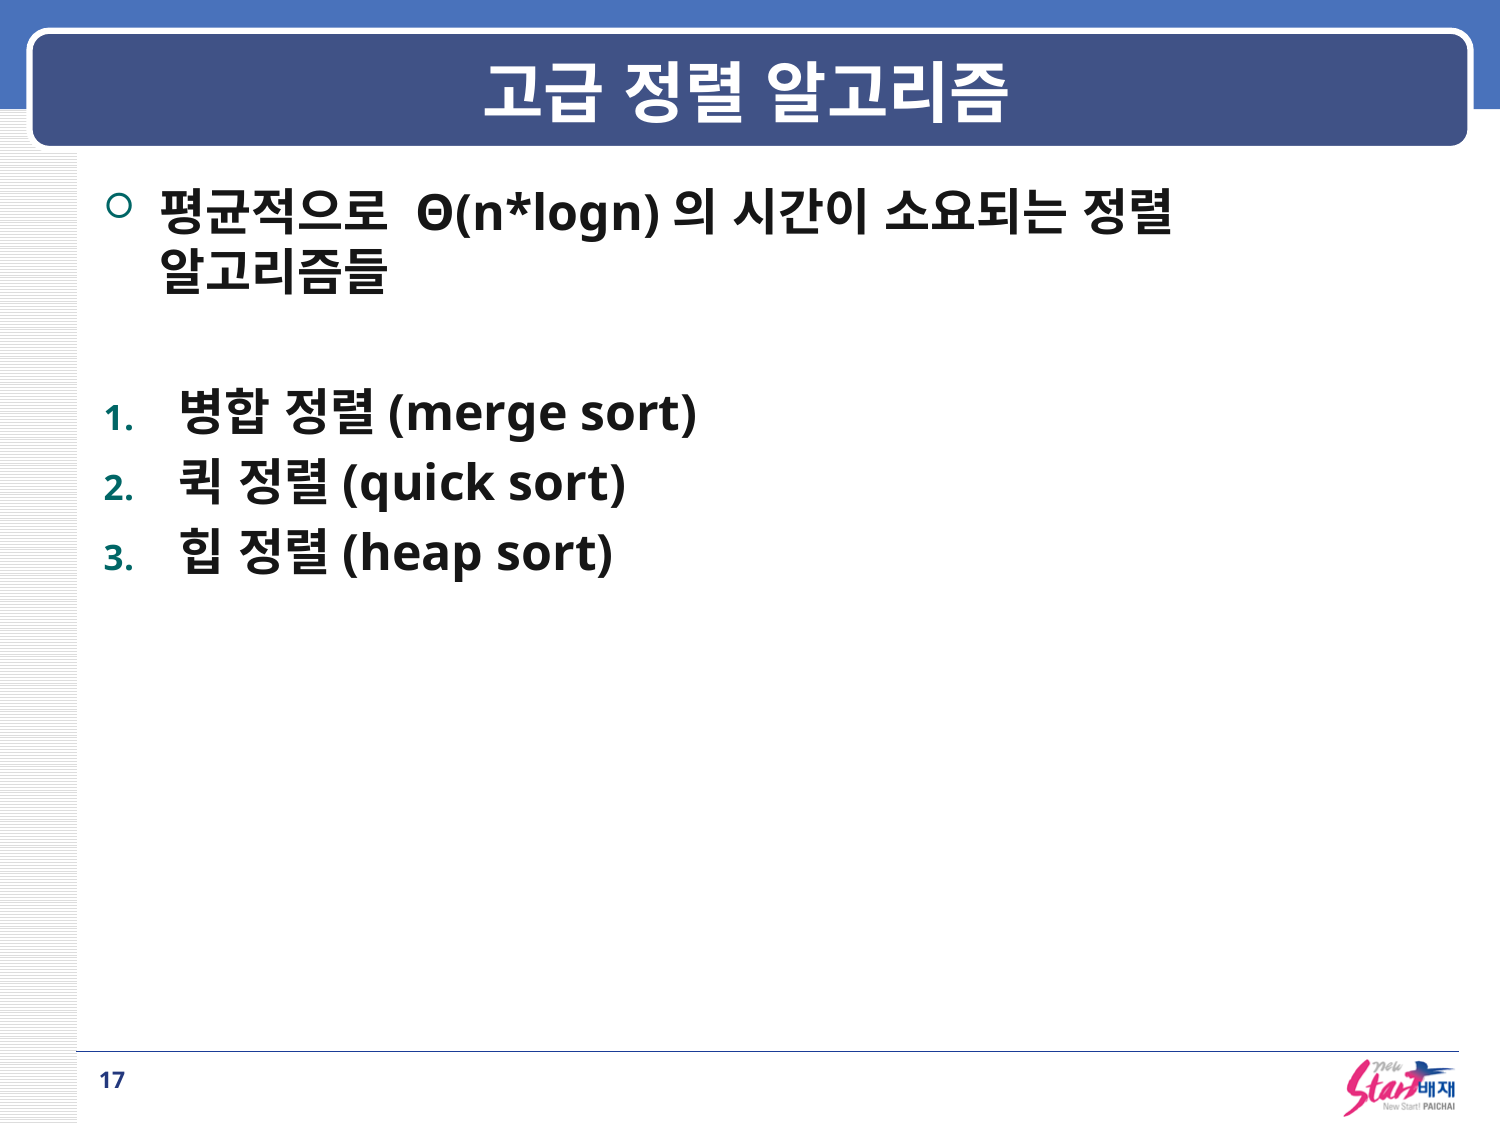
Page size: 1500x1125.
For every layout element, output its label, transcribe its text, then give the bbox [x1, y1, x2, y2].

picture [1340, 1052, 1459, 1124]
text_box 평균적으로 Θ(n*logn)의 시간이 소요되는 정렬 알고리즘들 병합 정렬(merge sort) 퀵 정렬(quick sort) 힙 정렬(heap sort) [88, 172, 1424, 1035]
text_box 17 [76, 1058, 148, 1099]
title 고급 정렬 알고리즘 [106, 44, 1388, 138]
